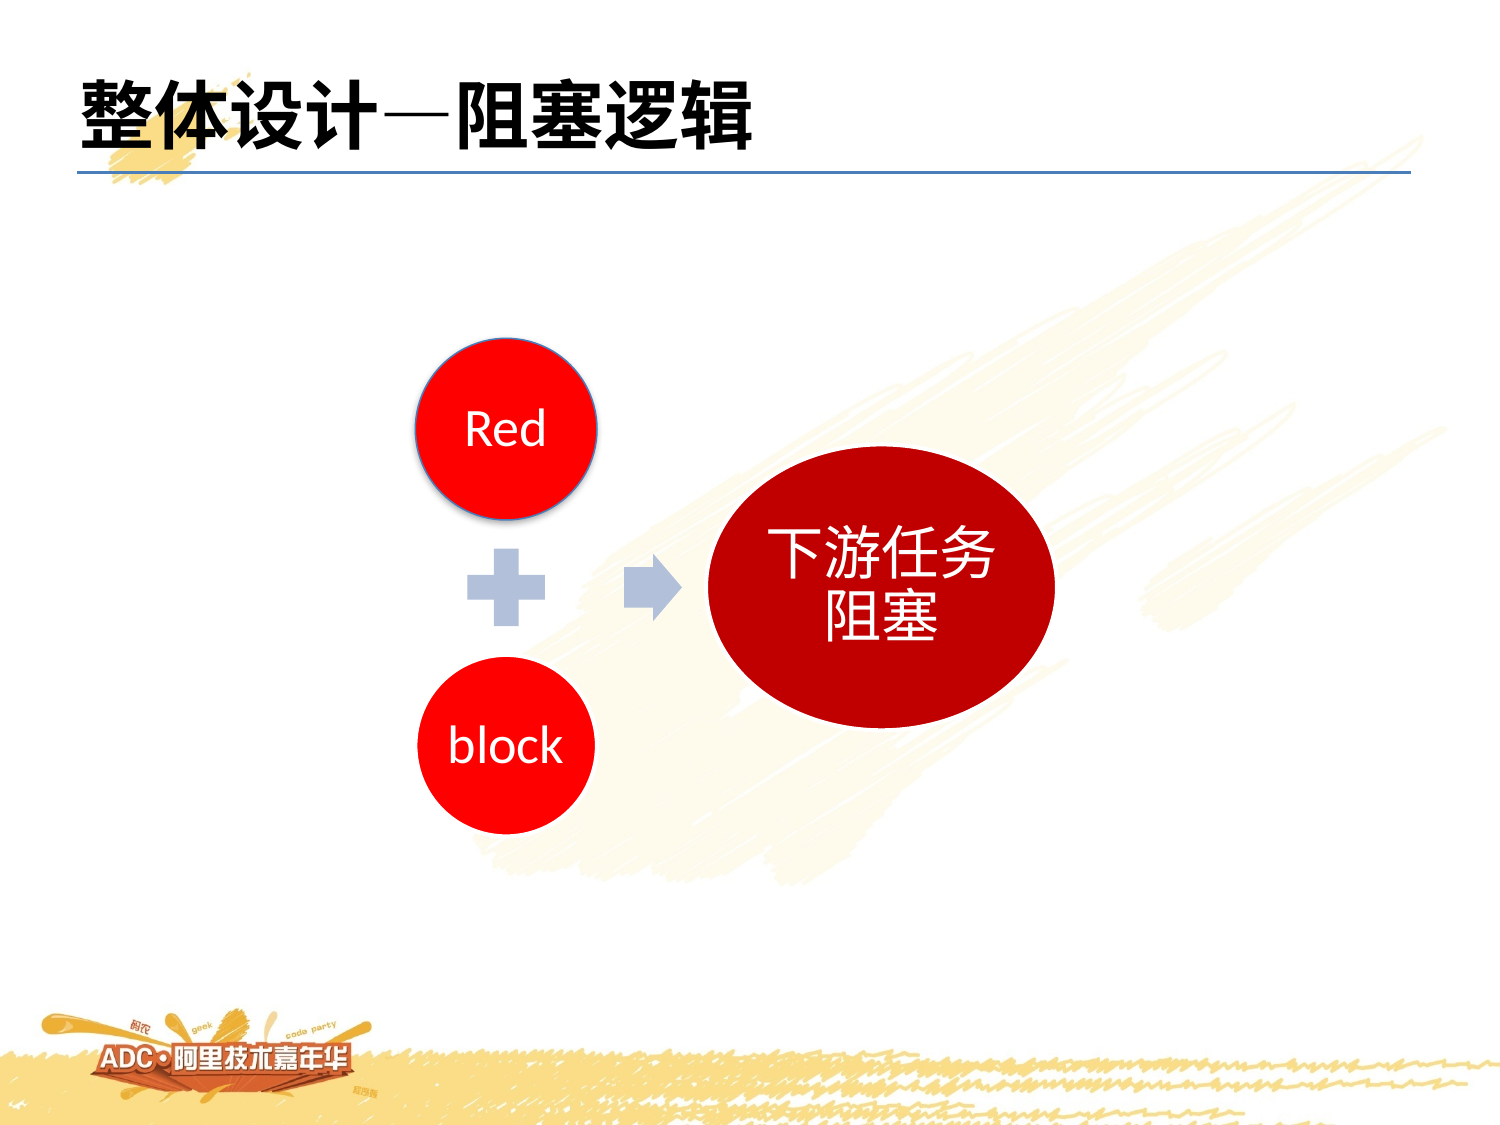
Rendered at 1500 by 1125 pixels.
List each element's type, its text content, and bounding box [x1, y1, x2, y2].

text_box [249, 337, 1223, 838]
picture [0, 0, 1500, 1125]
text_box 整体设计—阻塞逻辑 [64, 61, 916, 167]
